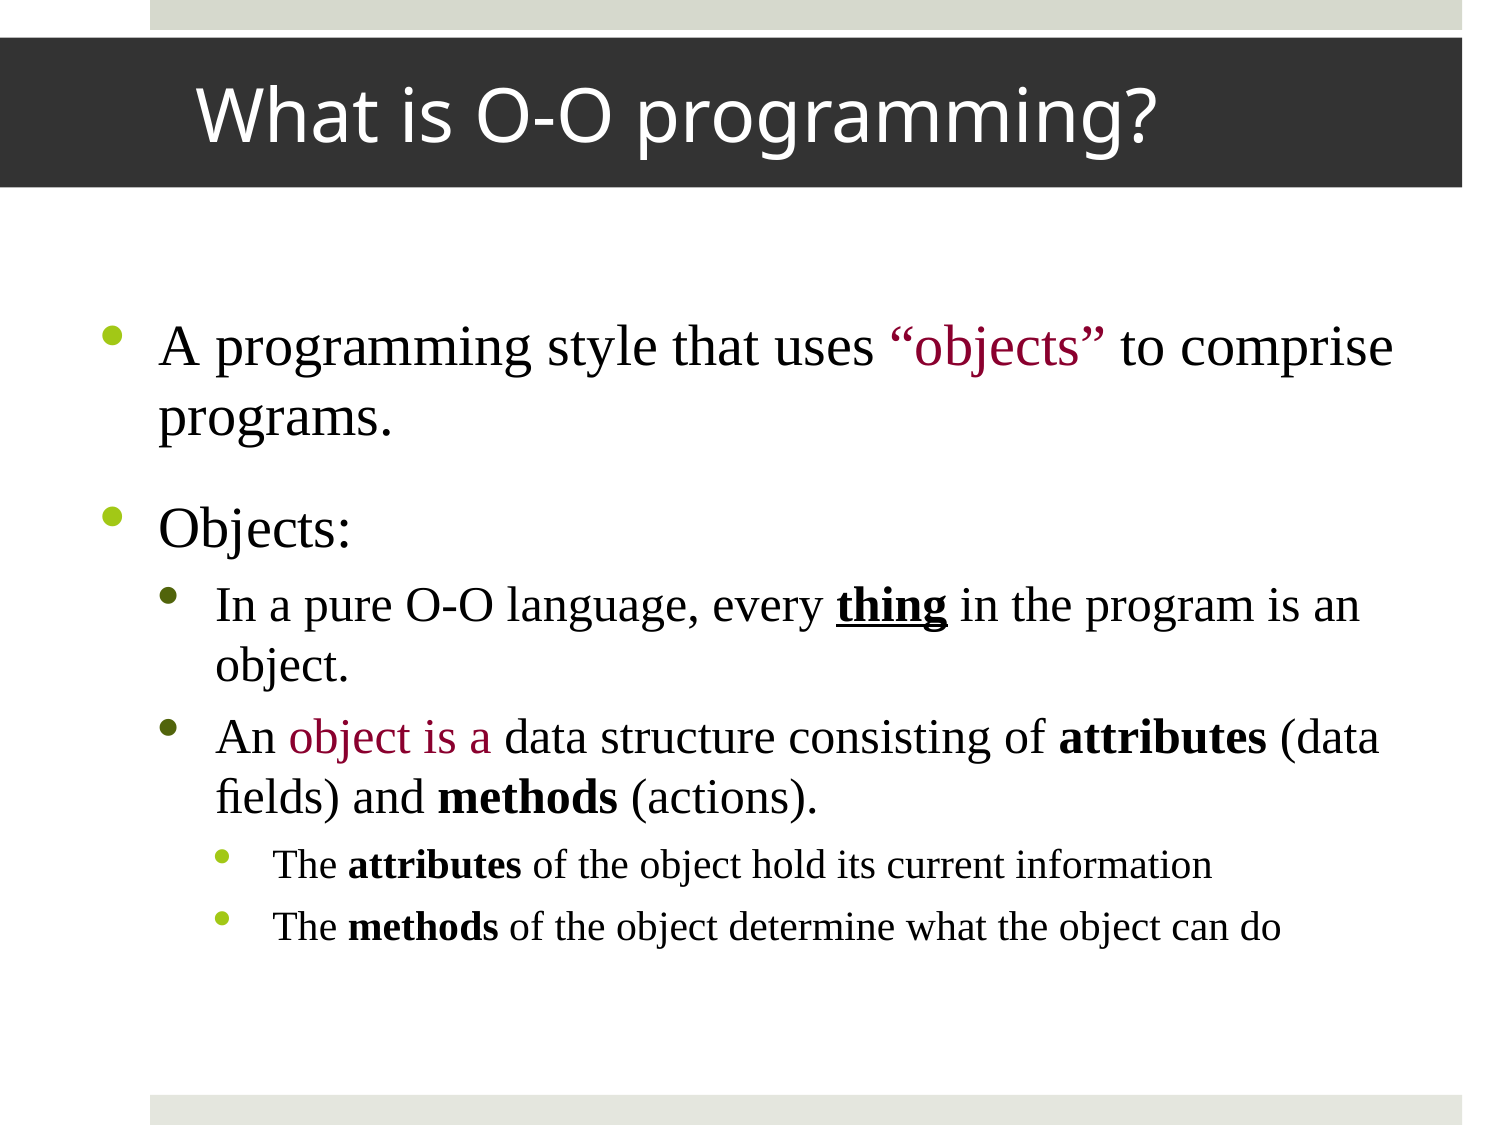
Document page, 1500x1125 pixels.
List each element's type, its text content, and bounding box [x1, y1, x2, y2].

title What is O-O programming? [0, 37, 1463, 188]
list A programming style that uses “objects” to comprise programs. Objects: In a pure O-O language, every thing in the program is an object. An object is a data structure consisting of attributes (data ﬁelds) and methods (actions). The attributes of the object hold its current information The methods of the object determine what the object can do [87, 299, 1432, 1028]
